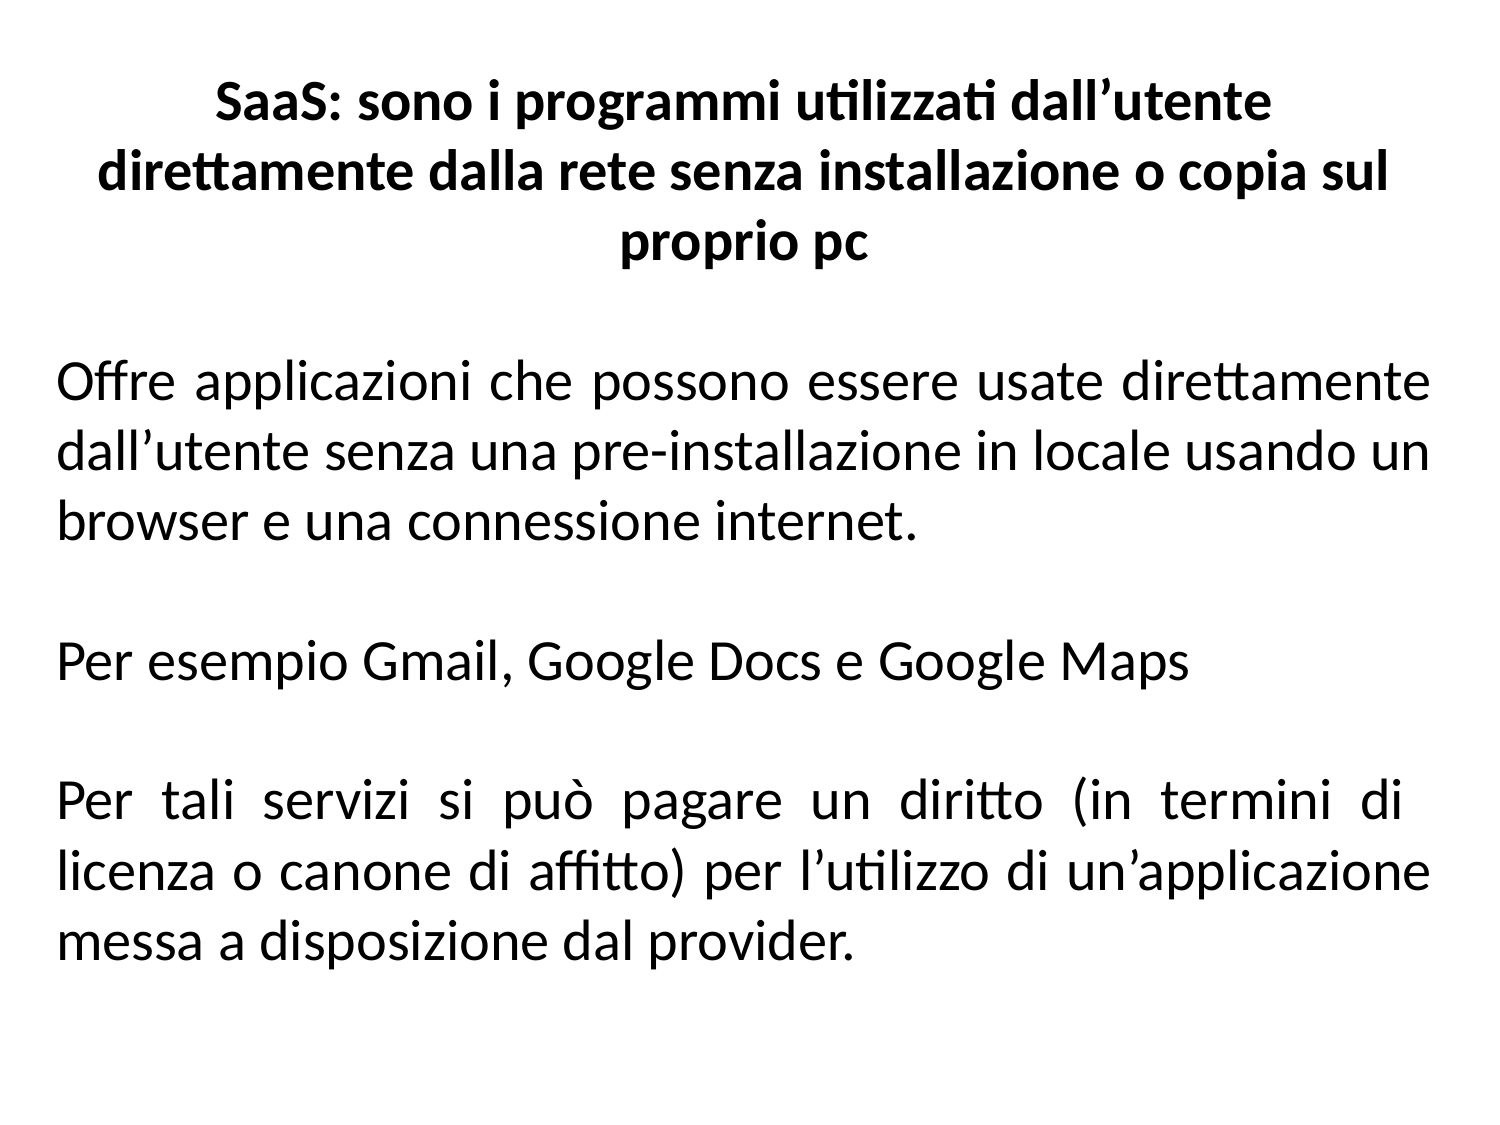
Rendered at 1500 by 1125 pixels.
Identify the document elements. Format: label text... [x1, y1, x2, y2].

text_box SaaS: sono i programmi utilizzati dall’utente direttamente dalla rete senza installazione o copia sul proprio pc Offre applicazioni che possono essere usate direttamente dall’utente senza una pre-installazione in locale usando un browser e una connessione internet. Per esempio Gmail, Google Docs e Google Maps Per tali servizi si può pagare un diritto (in termini di licenza o canone di affitto) per l’utilizzo di un’applicazione messa a disposizione dal provider. [41, 54, 1447, 1125]
